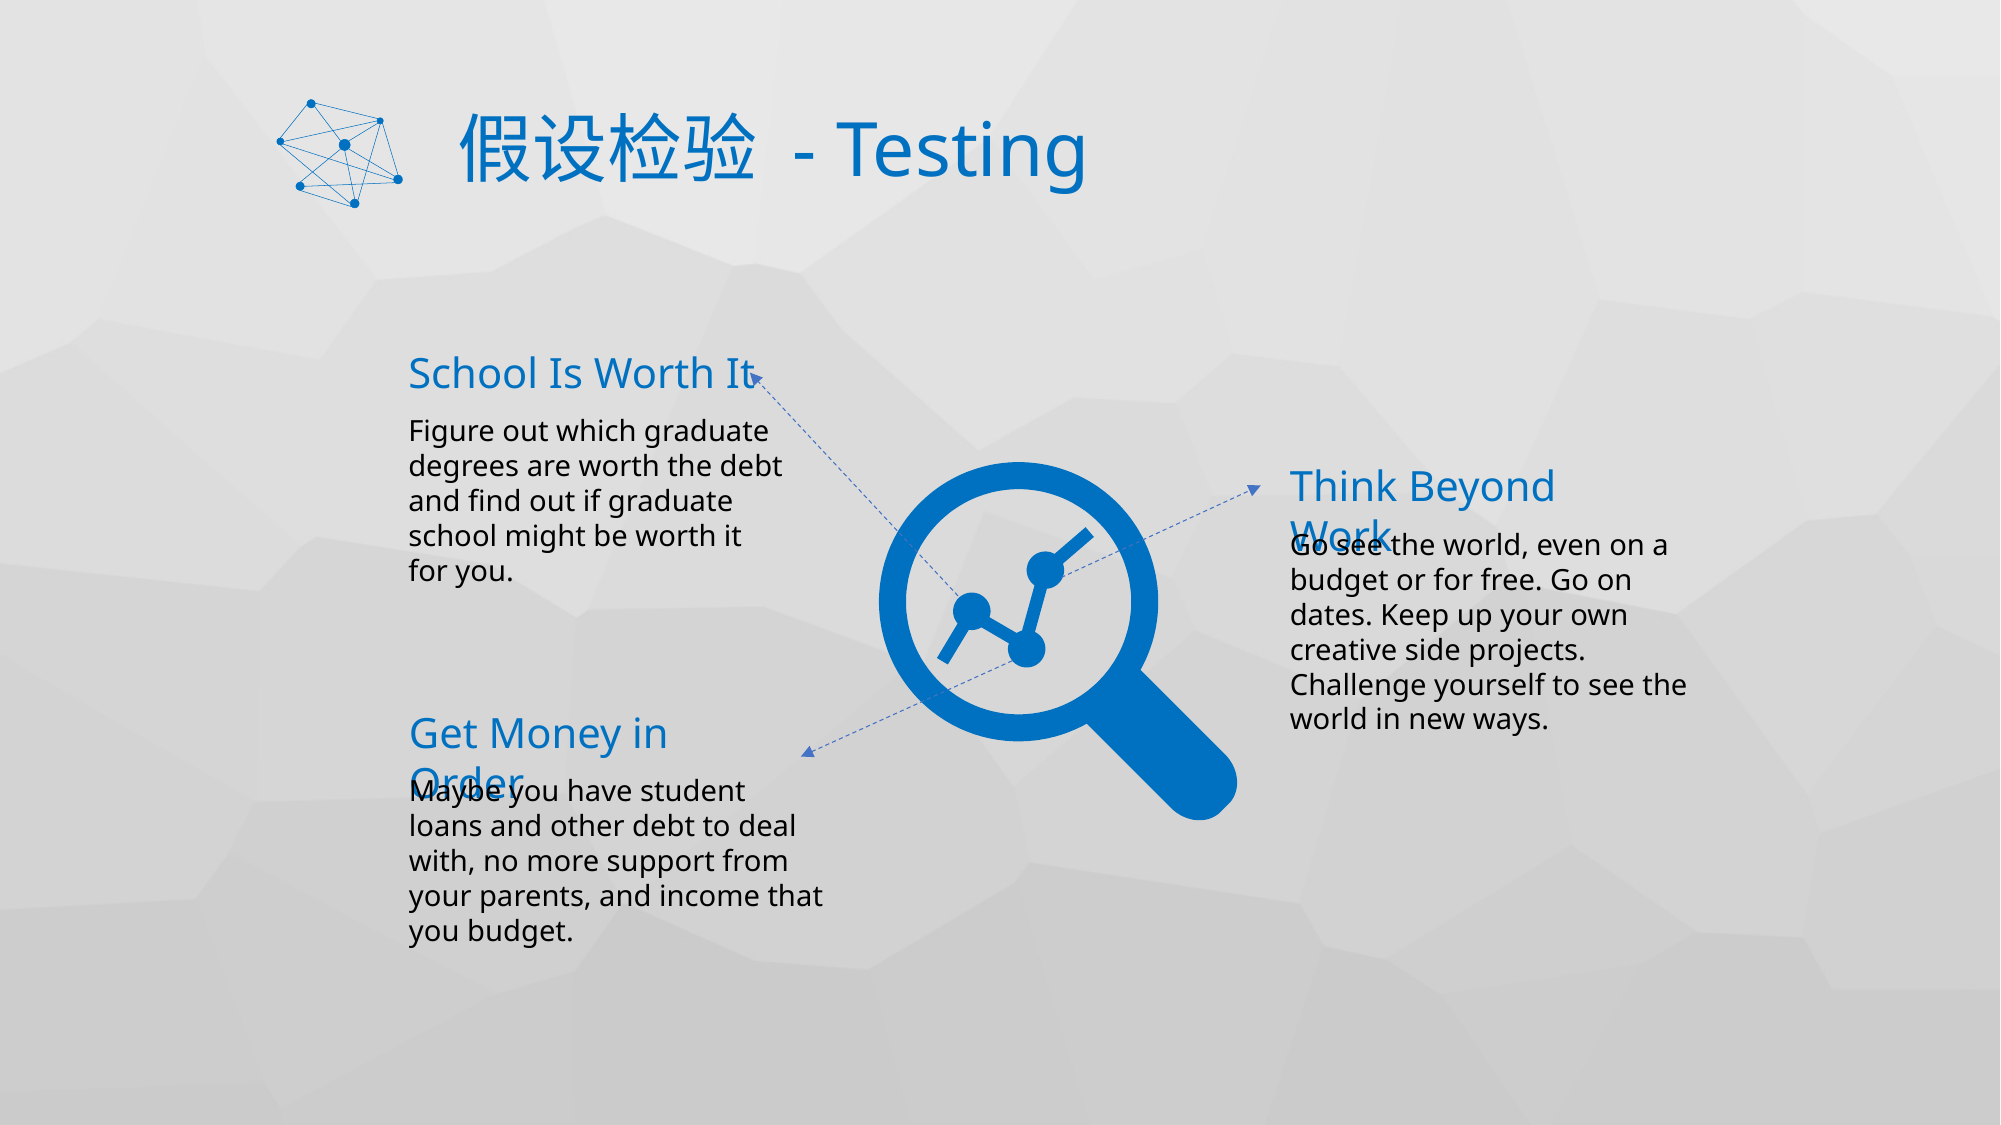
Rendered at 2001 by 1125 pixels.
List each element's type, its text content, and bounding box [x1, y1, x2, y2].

text_box Think Beyond Work [1274, 452, 1682, 518]
text_box Get Money in Order [394, 699, 801, 764]
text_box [800, 660, 1013, 732]
text_box Go see the world, even on a budget or for free. Go on dates. Keep up your own creative side projects. Challenge yourself to see the world in new ways. [1274, 518, 1722, 744]
text_box School Is Worth It [393, 339, 801, 404]
title 假设检验 - Testing [442, 87, 1633, 217]
text_box Figure out which graduate degrees are worth the debt and find out if graduate school might be worth it for you. [393, 404, 749, 595]
text_box Maybe you have student loans and other debt to deal with, no more support from your parents, and income that you budget. [394, 764, 842, 955]
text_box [749, 372, 959, 596]
text_box [959, 462, 1096, 507]
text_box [1061, 485, 1261, 578]
text_box [968, 578, 1238, 821]
text_box [878, 596, 923, 660]
picture [0, 0, 2001, 1125]
text_box [936, 548, 1063, 668]
